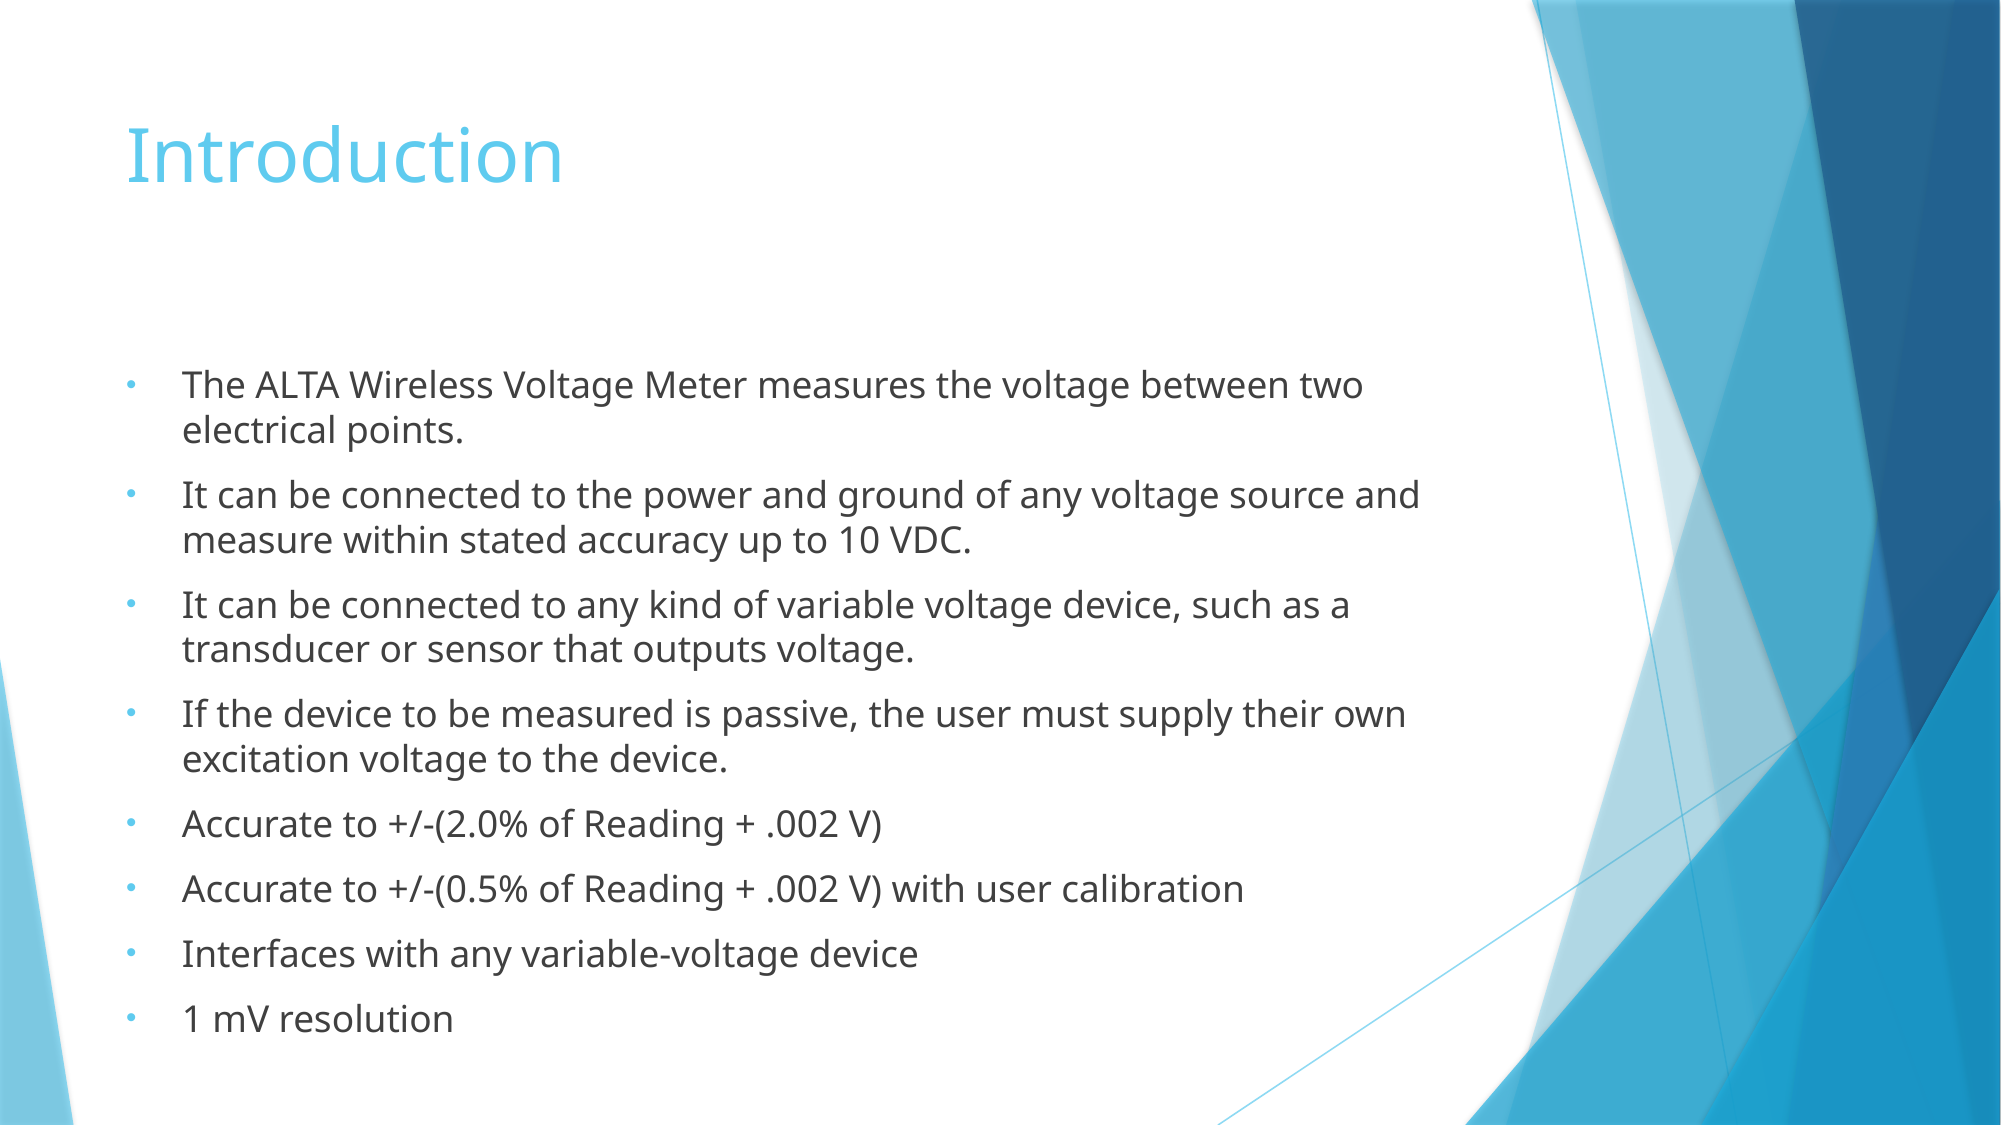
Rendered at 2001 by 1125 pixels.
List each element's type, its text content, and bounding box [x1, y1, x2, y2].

title Introduction [111, 99, 1522, 317]
list The ALTA Wireless Voltage Meter measures the voltage between two electrical points. It can be connected to the power and ground of any voltage source and measure within stated accuracy up to 10 VDC. It can be connected to any kind of variable voltage device, such as a transducer or sensor that outputs voltage. If the device to be measured is passive, the user must supply their own excitation voltage to the device. Accurate to +/-(2.0% of Reading + .002 V) Accurate to +/-(0.5% of Reading + .002 V) with user calibration Interfaces with any variable-voltage device 1 mV resolution [111, 354, 1522, 1050]
